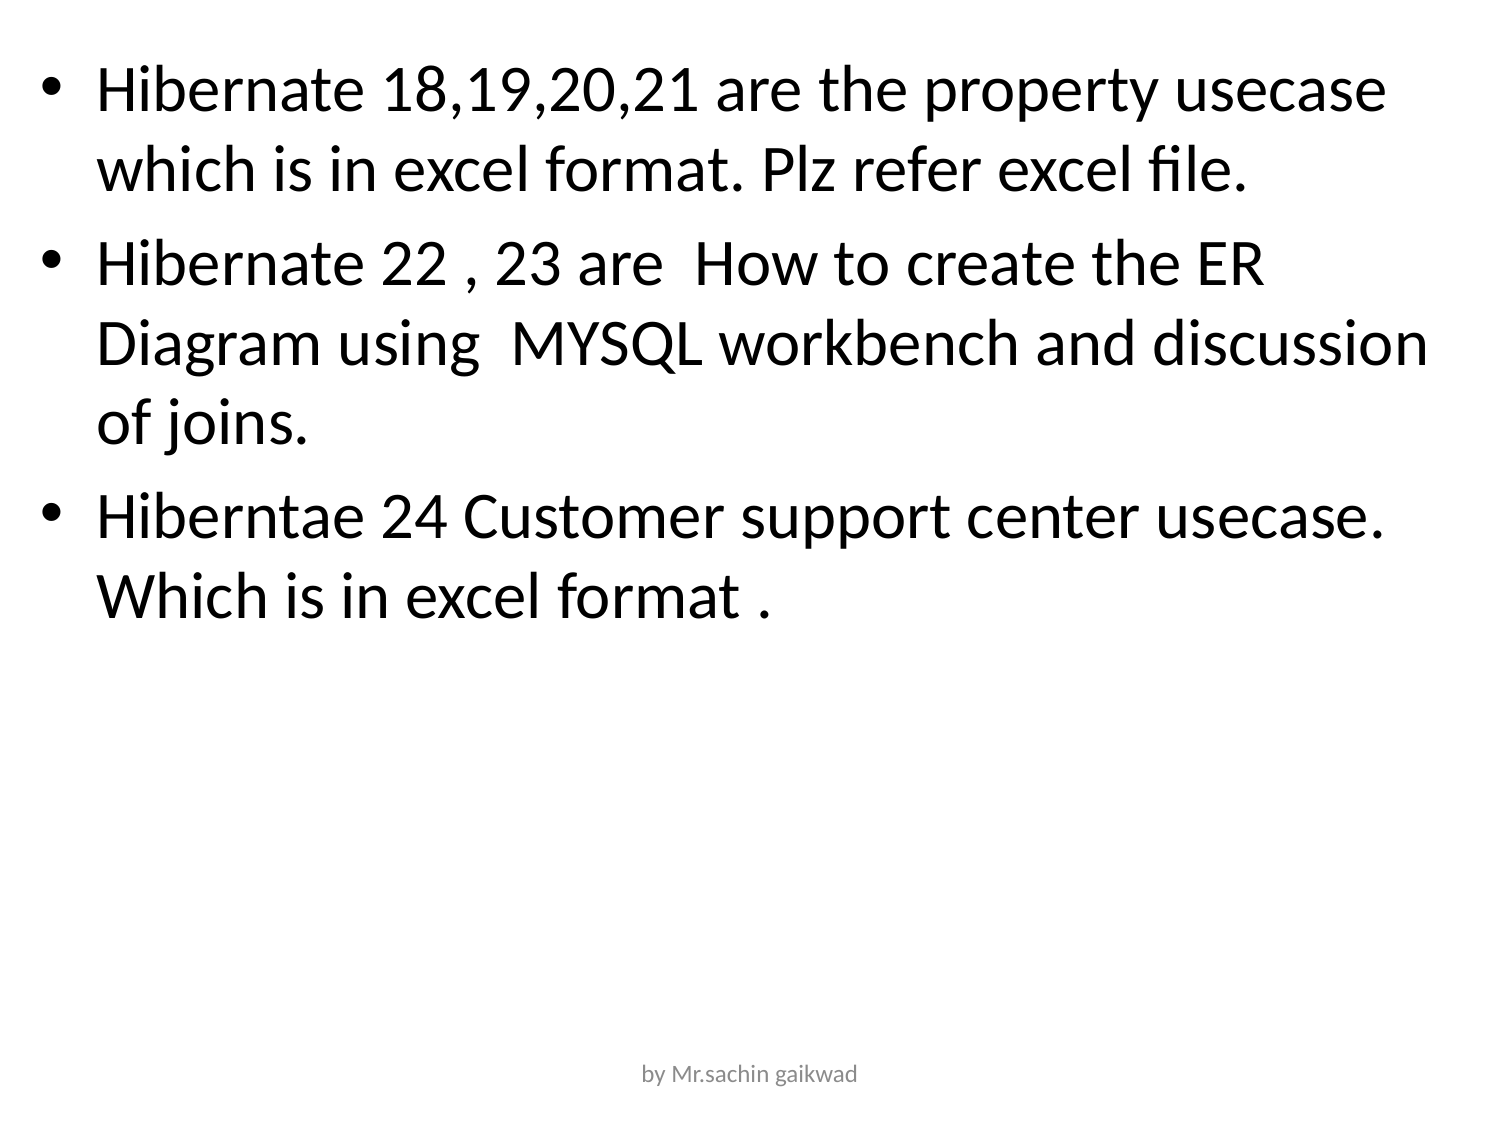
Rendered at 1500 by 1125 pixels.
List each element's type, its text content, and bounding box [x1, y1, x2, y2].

footer by Mr.sachin gaikwad [512, 1042, 988, 1103]
list Hibernate 18,19,20,21 are the property usecase which is in excel format. Plz refer excel file. Hibernate 22 , 23 are How to create the ER Diagram using MYSQL workbench and discussion of joins. Hiberntae 24 Customer support center usecase. Which is in excel format . [24, 37, 1475, 1100]
